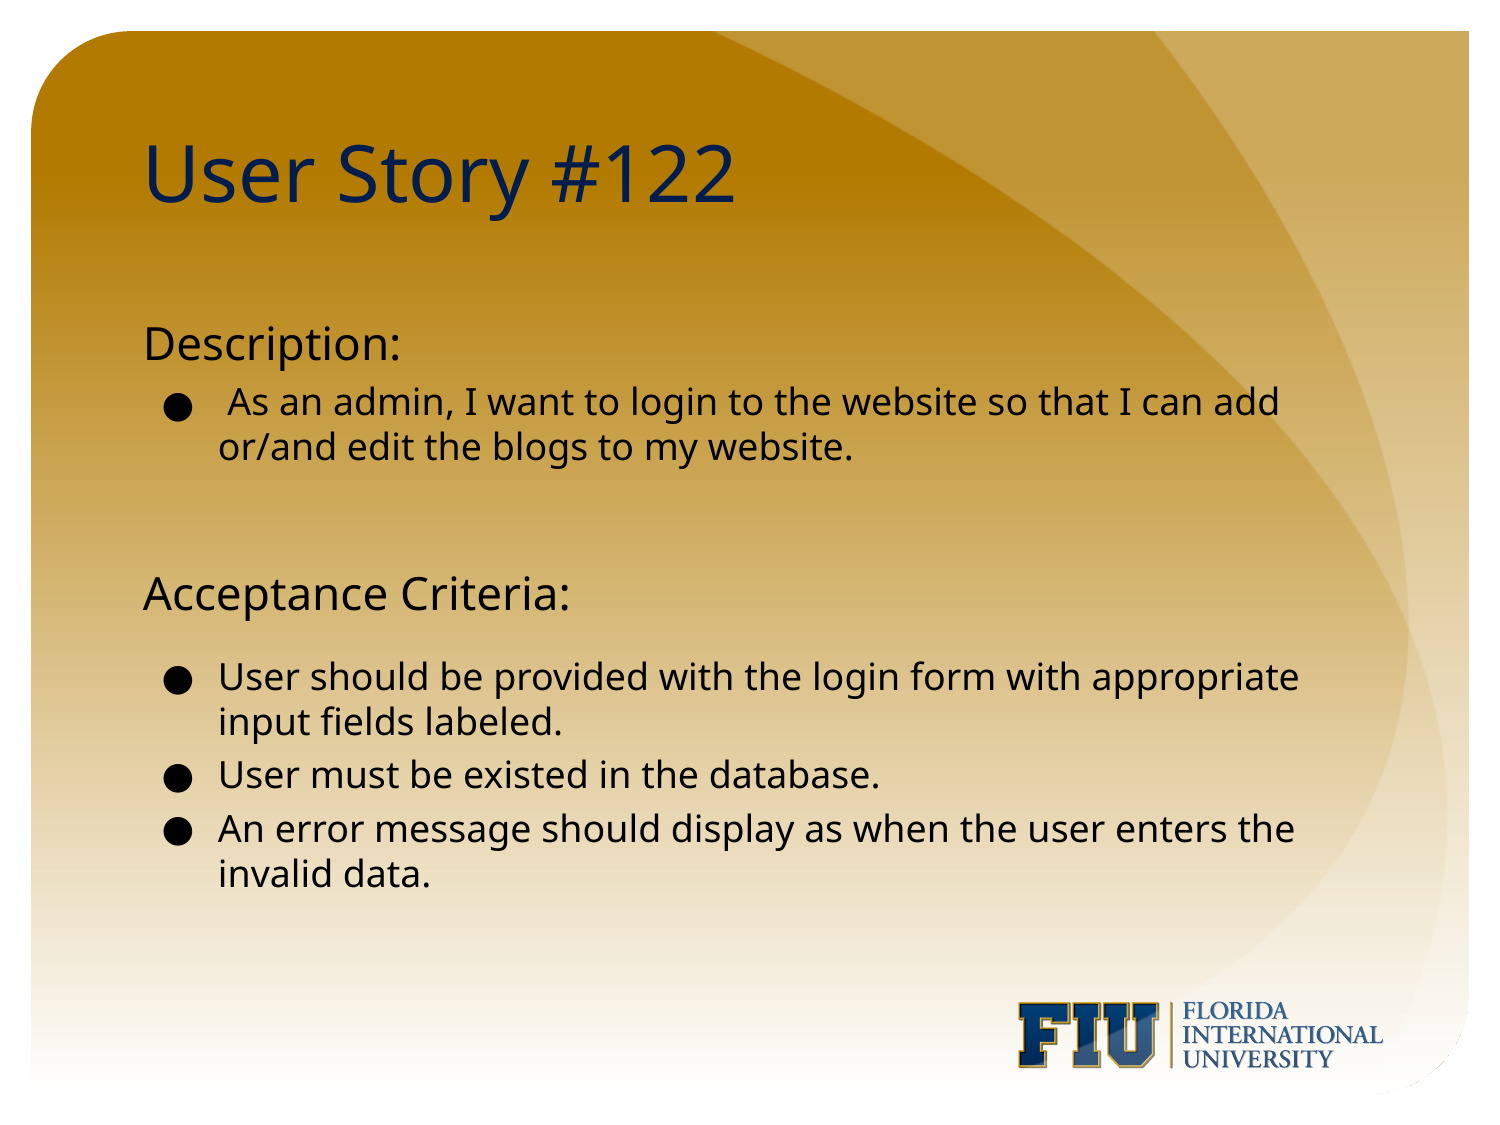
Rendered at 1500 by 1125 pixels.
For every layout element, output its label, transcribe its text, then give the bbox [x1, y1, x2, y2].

title User Story #122 [127, 62, 1372, 234]
picture [24, 30, 1473, 1094]
list Description: As an admin, I want to login to the website so that I can add or/and edit the blogs to my website. Acceptance Criteria: User should be provided with the login form with appropriate input fields labeled. User must be existed in the database. An error message should display as when the user enters the invalid data. [127, 299, 1372, 991]
